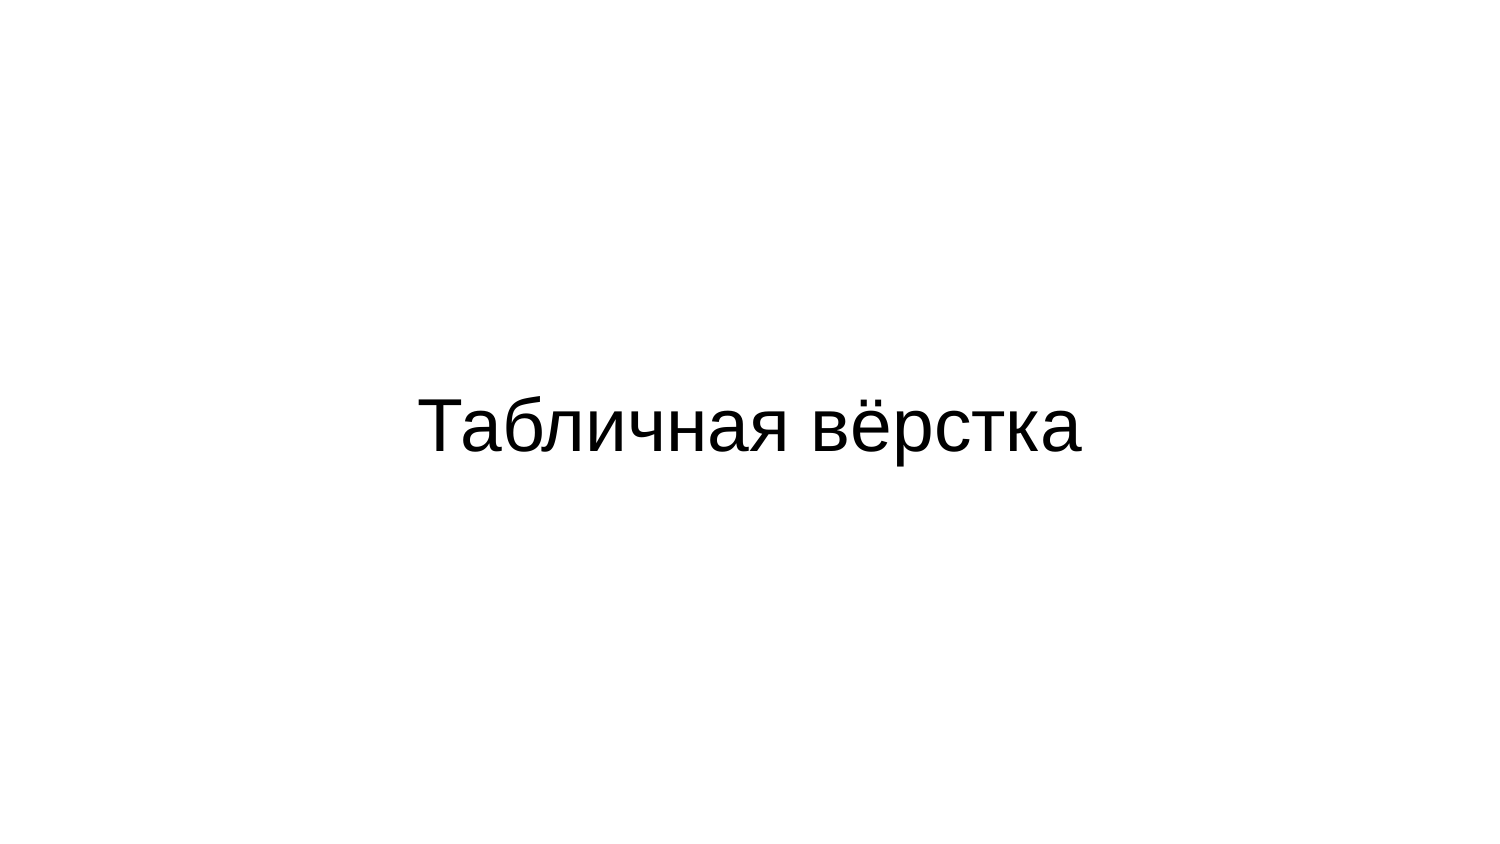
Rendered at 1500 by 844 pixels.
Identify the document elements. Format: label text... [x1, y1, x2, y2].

title Табличная вёрстка [51, 352, 1449, 491]
